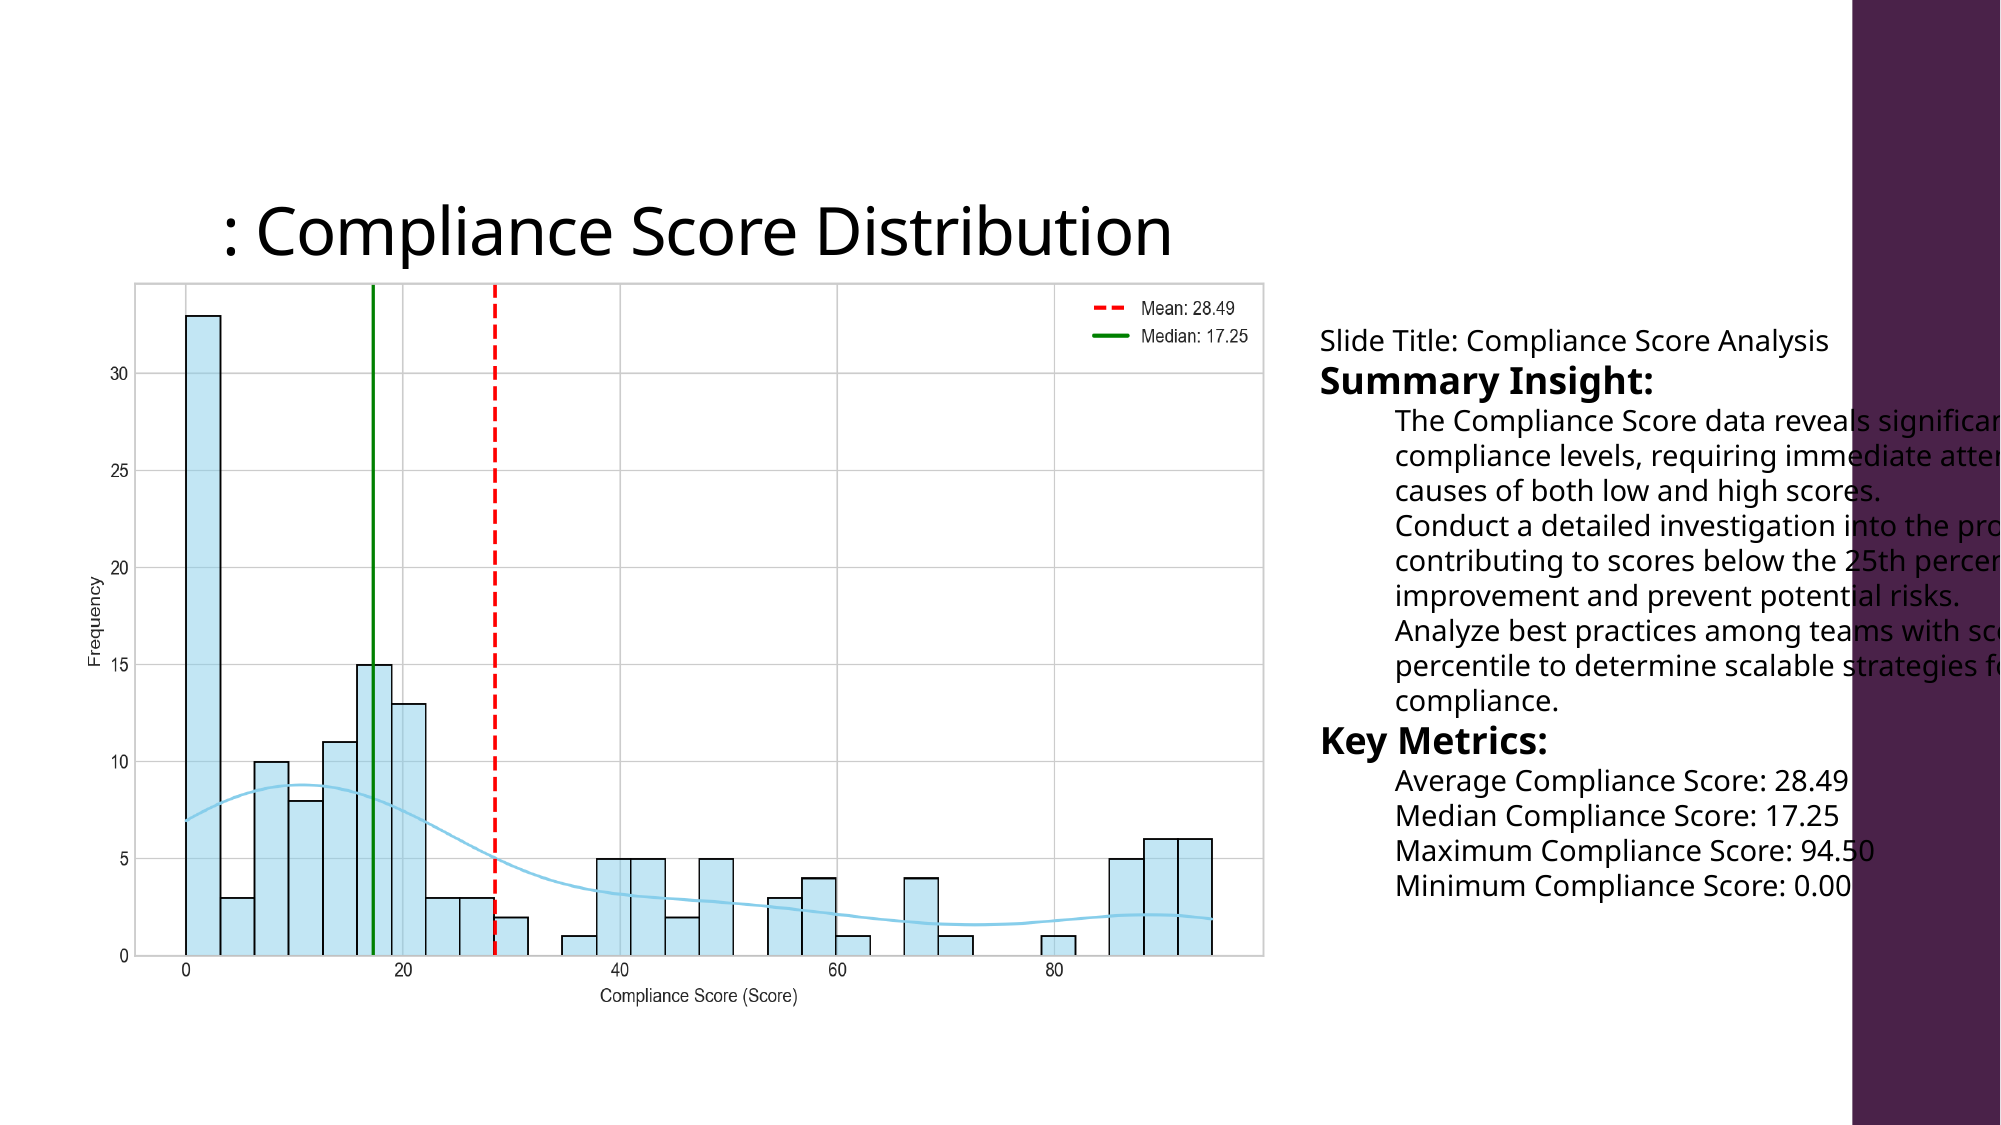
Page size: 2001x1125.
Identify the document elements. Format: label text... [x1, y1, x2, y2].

text_box Slide Title: Compliance Score Analysis Summary Insight: The Compliance Score data reveals significant variability in compliance levels, requiring immediate attention to identify the root causes of both low and high scores. Conduct a detailed investigation into the processes and factors contributing to scores below the 25th percentile to identify areas for improvement and prevent potential risks. Analyze best practices among teams with scores above the 75th percentile to determine scalable strategies for improving overall compliance. Key Metrics: Average Compliance Score: 28.49 Median Compliance Score: 17.25 Maximum Compliance Score: 94.50 Minimum Compliance Score: 0.00 [1304, 269, 2000, 910]
picture [74, 269, 1276, 1021]
title : Compliance Score Distribution [206, 60, 1797, 278]
